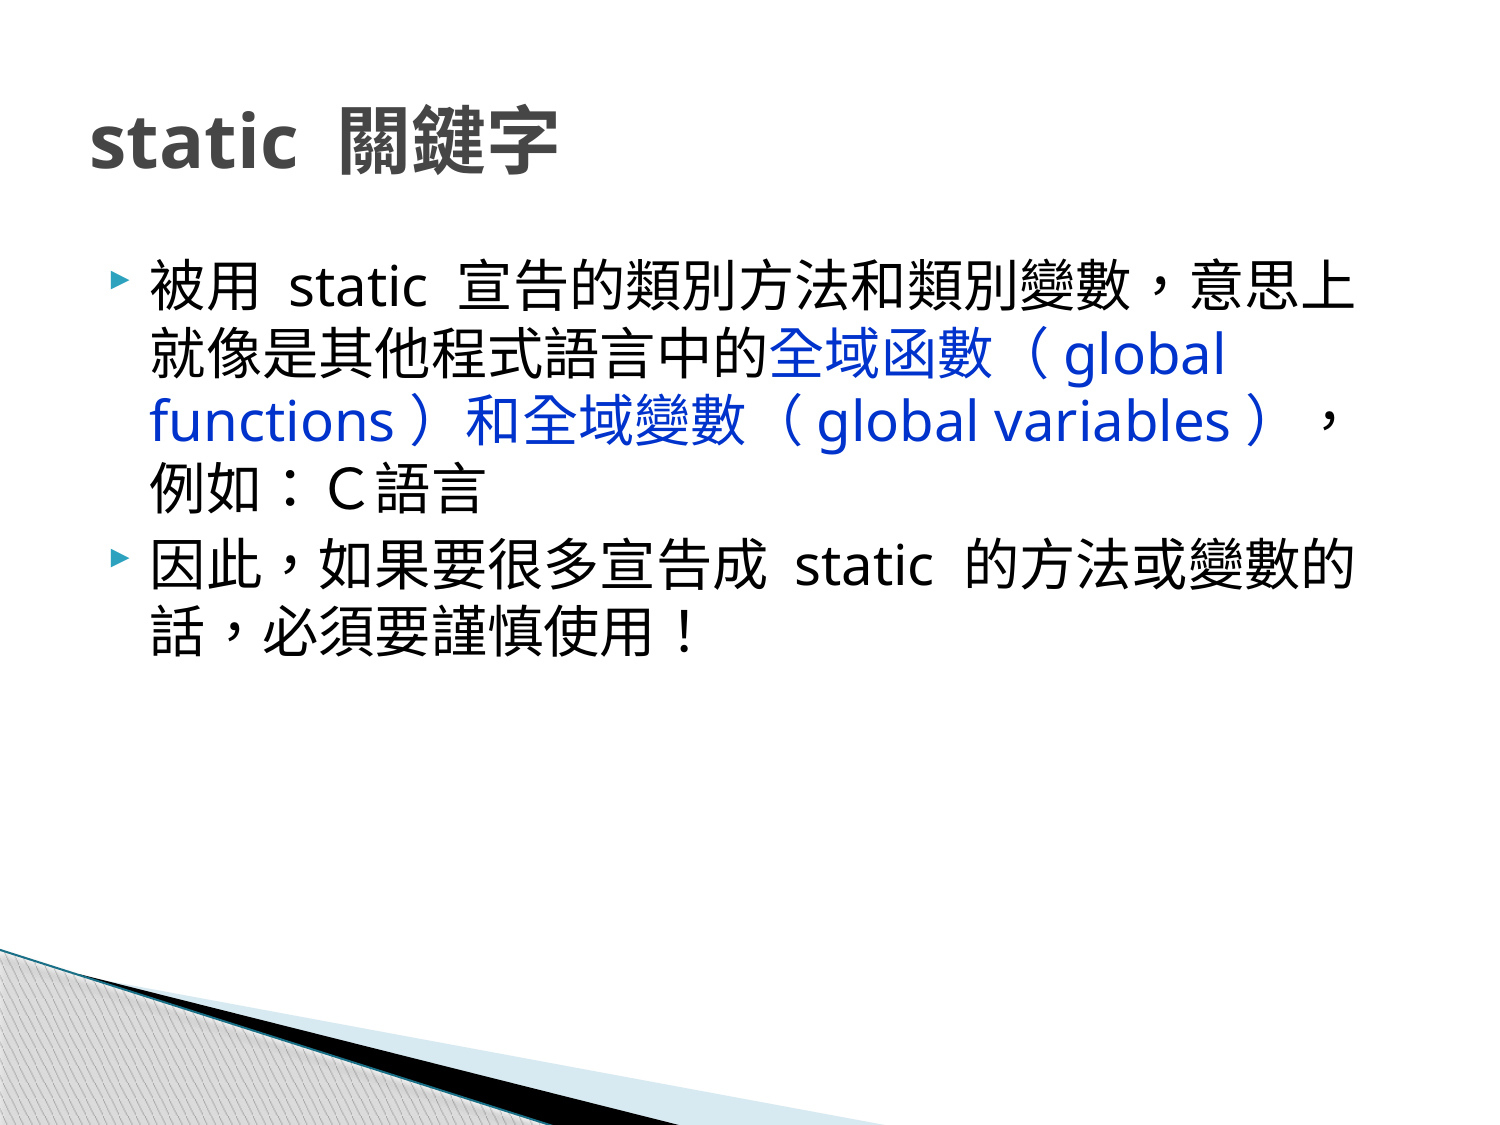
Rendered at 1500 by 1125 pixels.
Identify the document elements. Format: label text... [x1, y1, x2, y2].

list 被用 static 宣告的類別方法和類別變數，意思上就像是其他程式語言中的全域函數（global functions）和全域變數（global variables），例如：Ｃ語言 因此，如果要很多宣告成 static 的方法或變數的話，必須要謹慎使用！ [75, 243, 1425, 986]
title static 關鍵字 [75, 45, 1425, 233]
